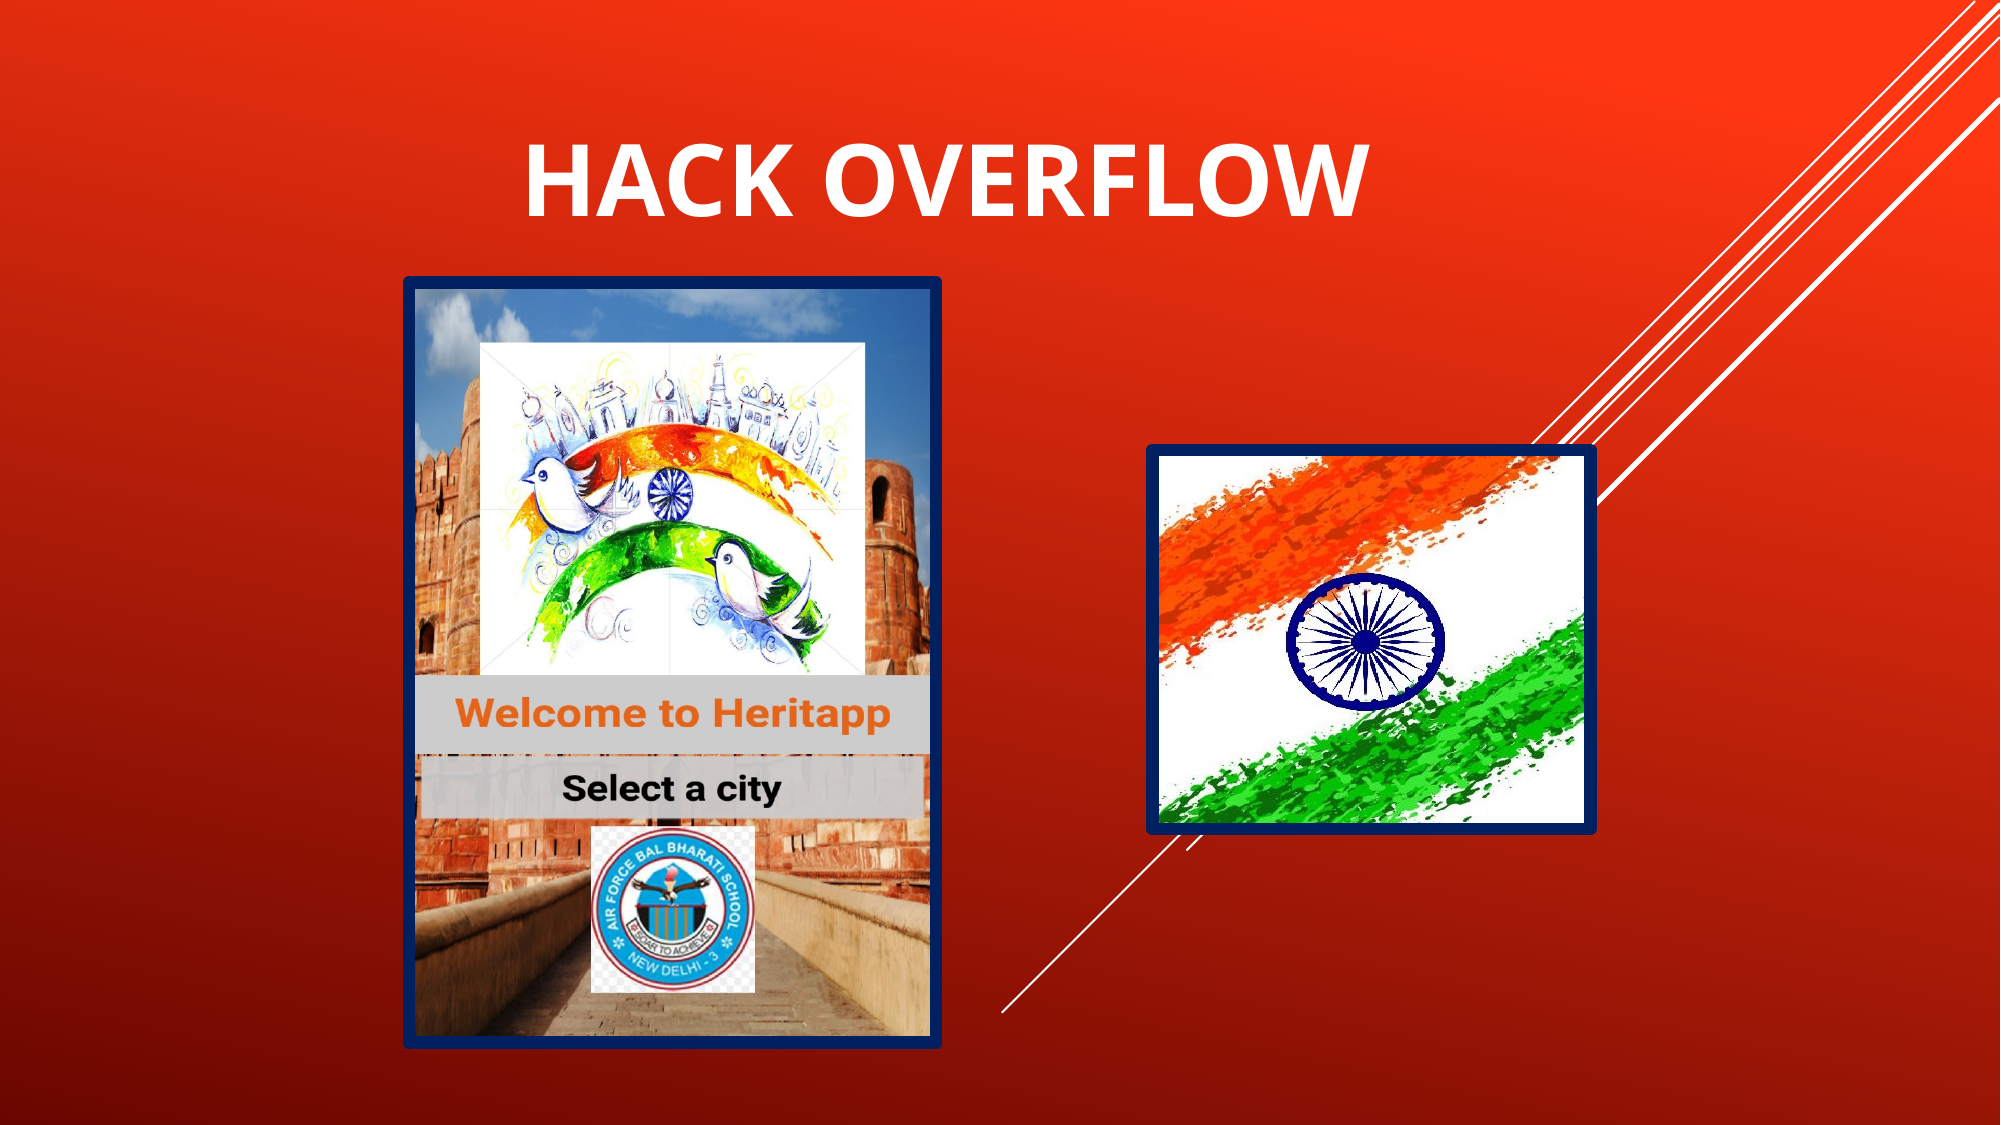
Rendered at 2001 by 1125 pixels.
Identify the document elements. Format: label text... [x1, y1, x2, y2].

picture [414, 288, 931, 1037]
picture [1158, 455, 1585, 823]
title HACK OVERFLOW [505, 86, 1428, 244]
